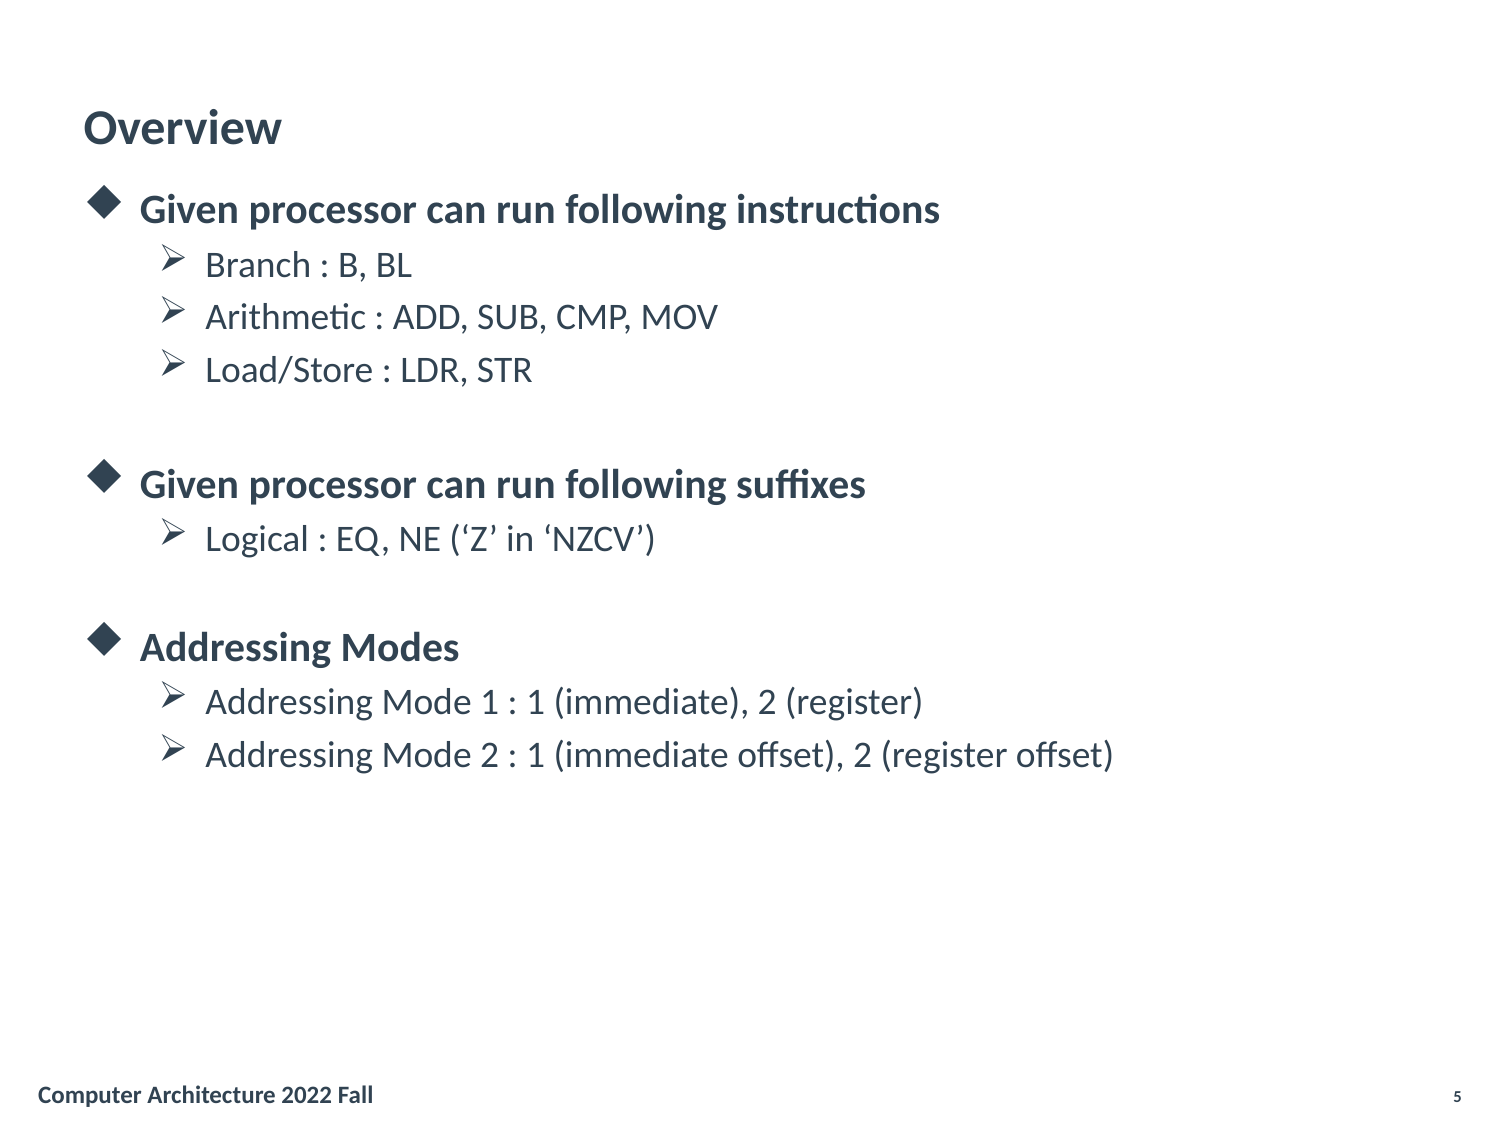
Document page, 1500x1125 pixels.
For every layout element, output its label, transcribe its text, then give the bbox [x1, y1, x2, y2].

list Given processor can run following instructions Branch : B, BL Arithmetic : ADD, SUB, CMP, MOV Load/Store : LDR, STR Given processor can run following suffixes Logical : EQ, NE (‘Z’ in ‘NZCV’) Addressing Modes Addressing Mode 1 : 1 (immediate), 2 (register) Addressing Mode 2 : 1 (immediate offset), 2 (register offset) [68, 174, 1463, 913]
title Overview [68, 87, 1438, 163]
